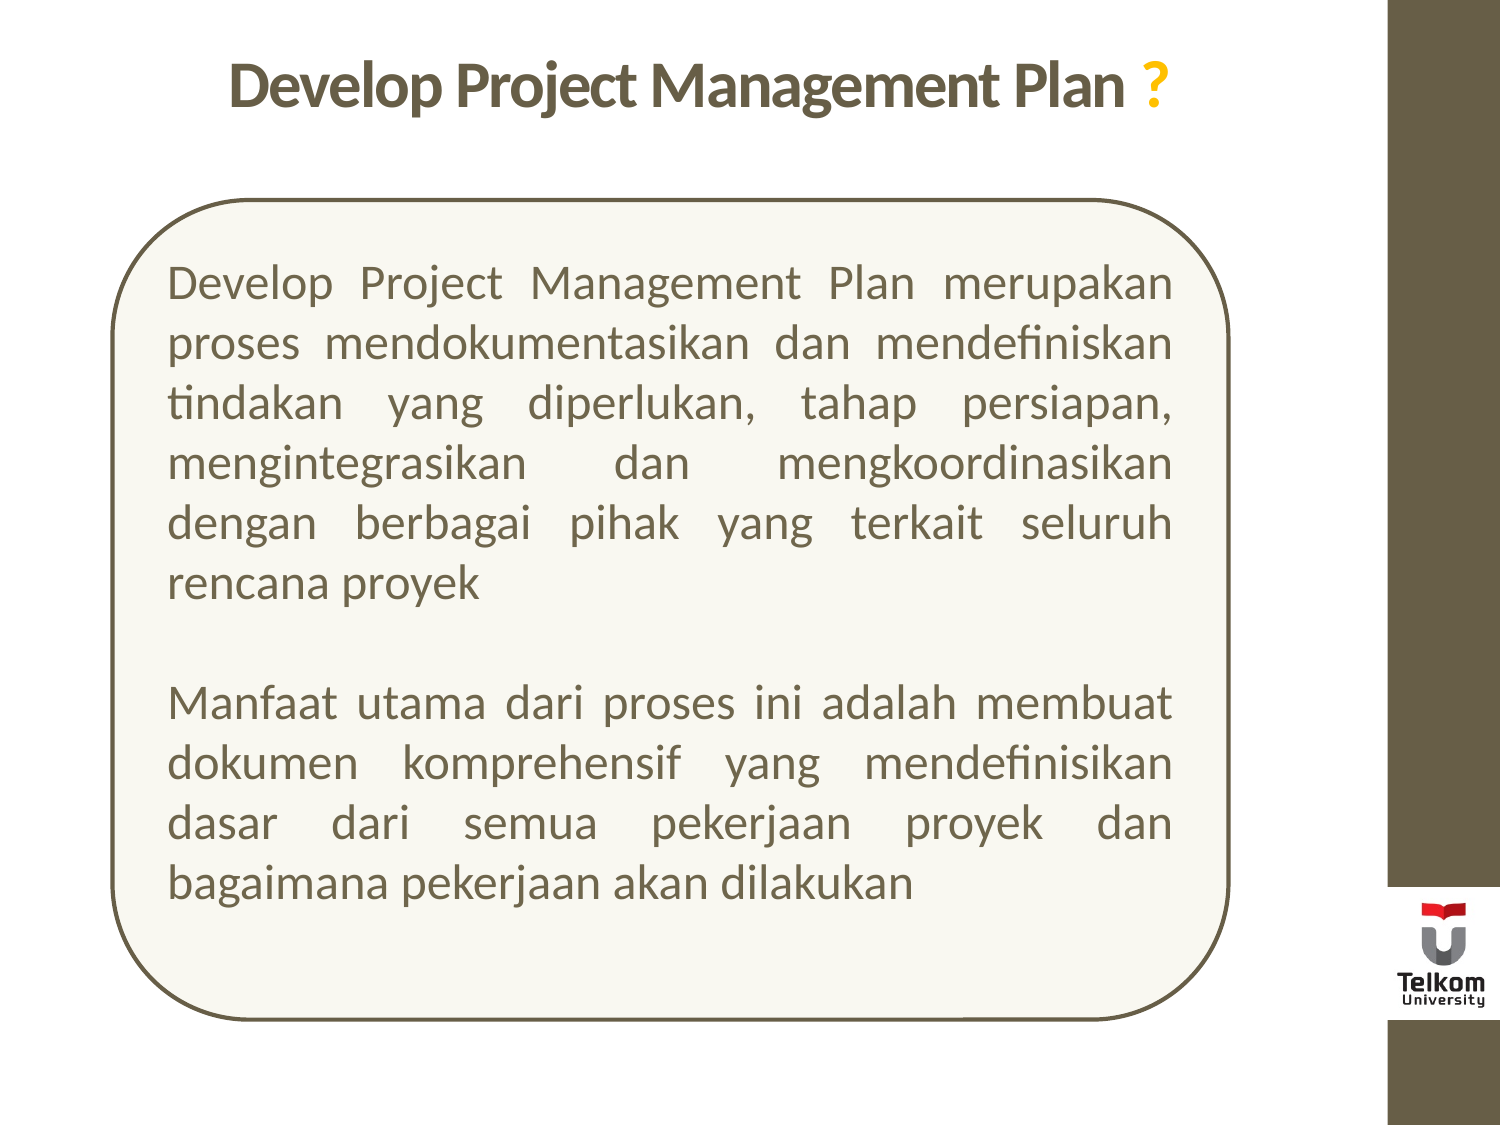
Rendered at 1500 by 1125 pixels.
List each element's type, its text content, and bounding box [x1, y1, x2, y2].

title Develop Project Management Plan ? [75, 0, 1325, 163]
text_box Develop Project Management Plan merupakan proses mendokumentasikan dan mendefiniskan tindakan yang diperlukan, tahap persiapan, mengintegrasikan dan mengkoordinasikan dengan berbagai pihak yang terkait seluruh rencana proyek Manfaat utama dari proses ini adalah membuat dokumen komprehensif yang mendefinisikan dasar dari semua pekerjaan proyek dan bagaimana pekerjaan akan dilakukan [110, 197, 1231, 1022]
picture [1386, 886, 1500, 1021]
